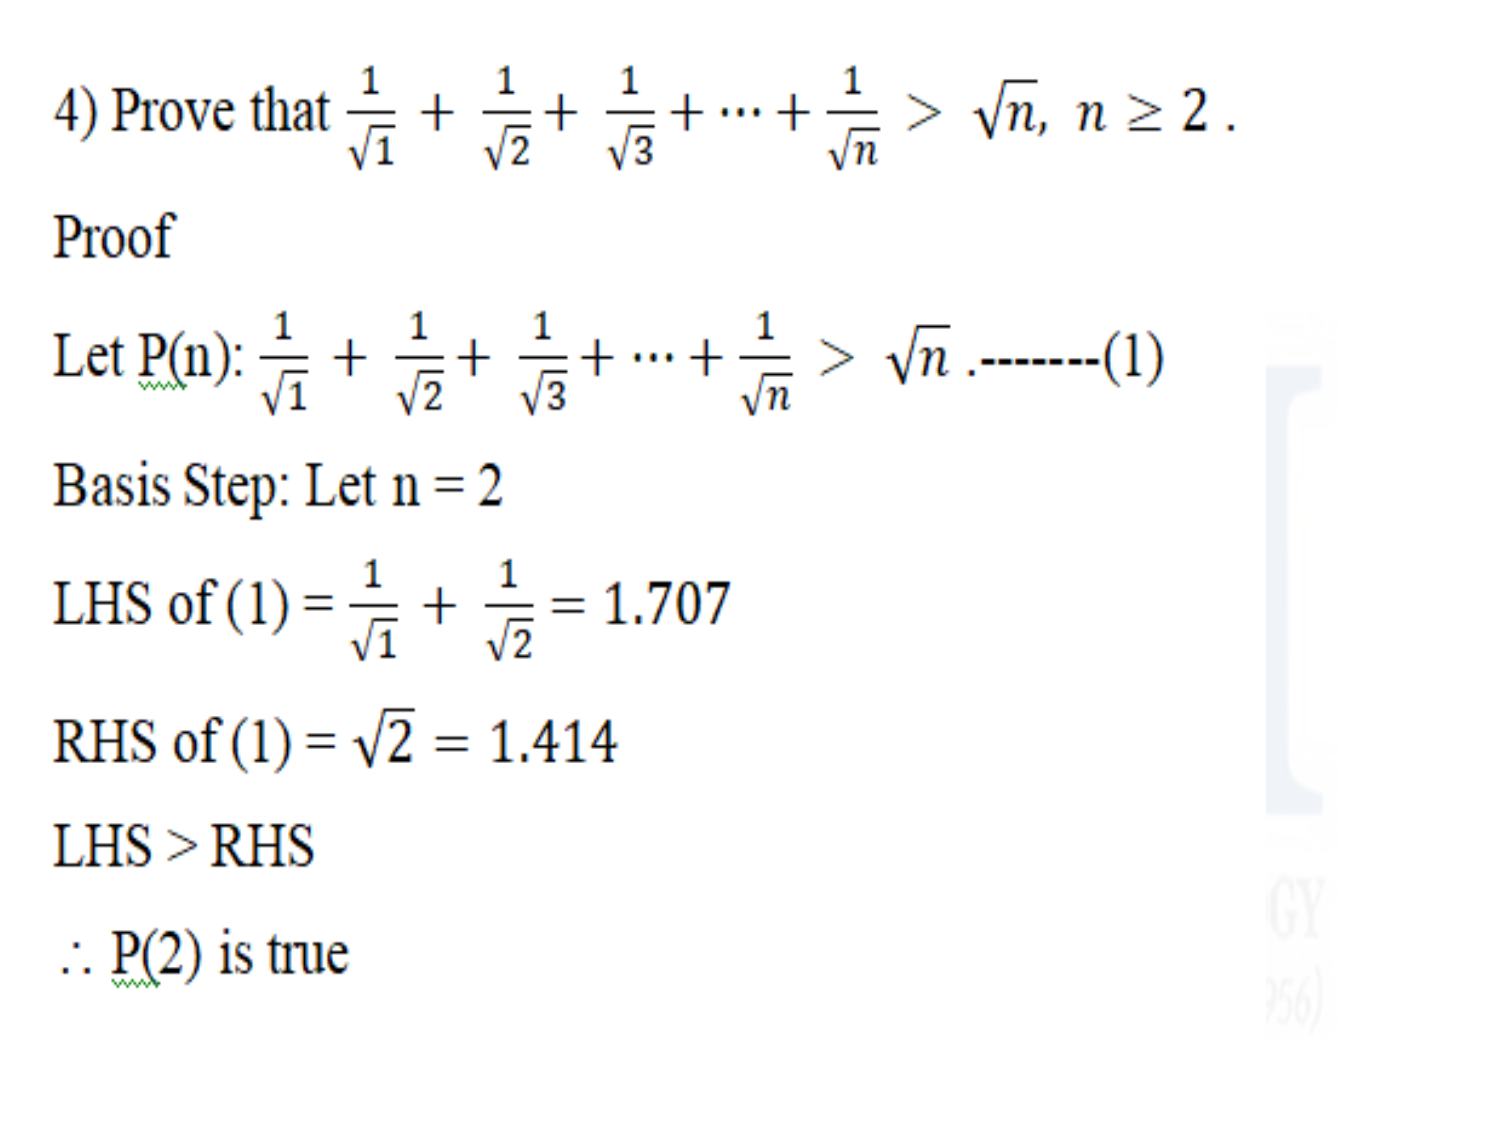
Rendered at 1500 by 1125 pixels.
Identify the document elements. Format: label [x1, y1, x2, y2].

picture [34, 0, 1266, 1091]
